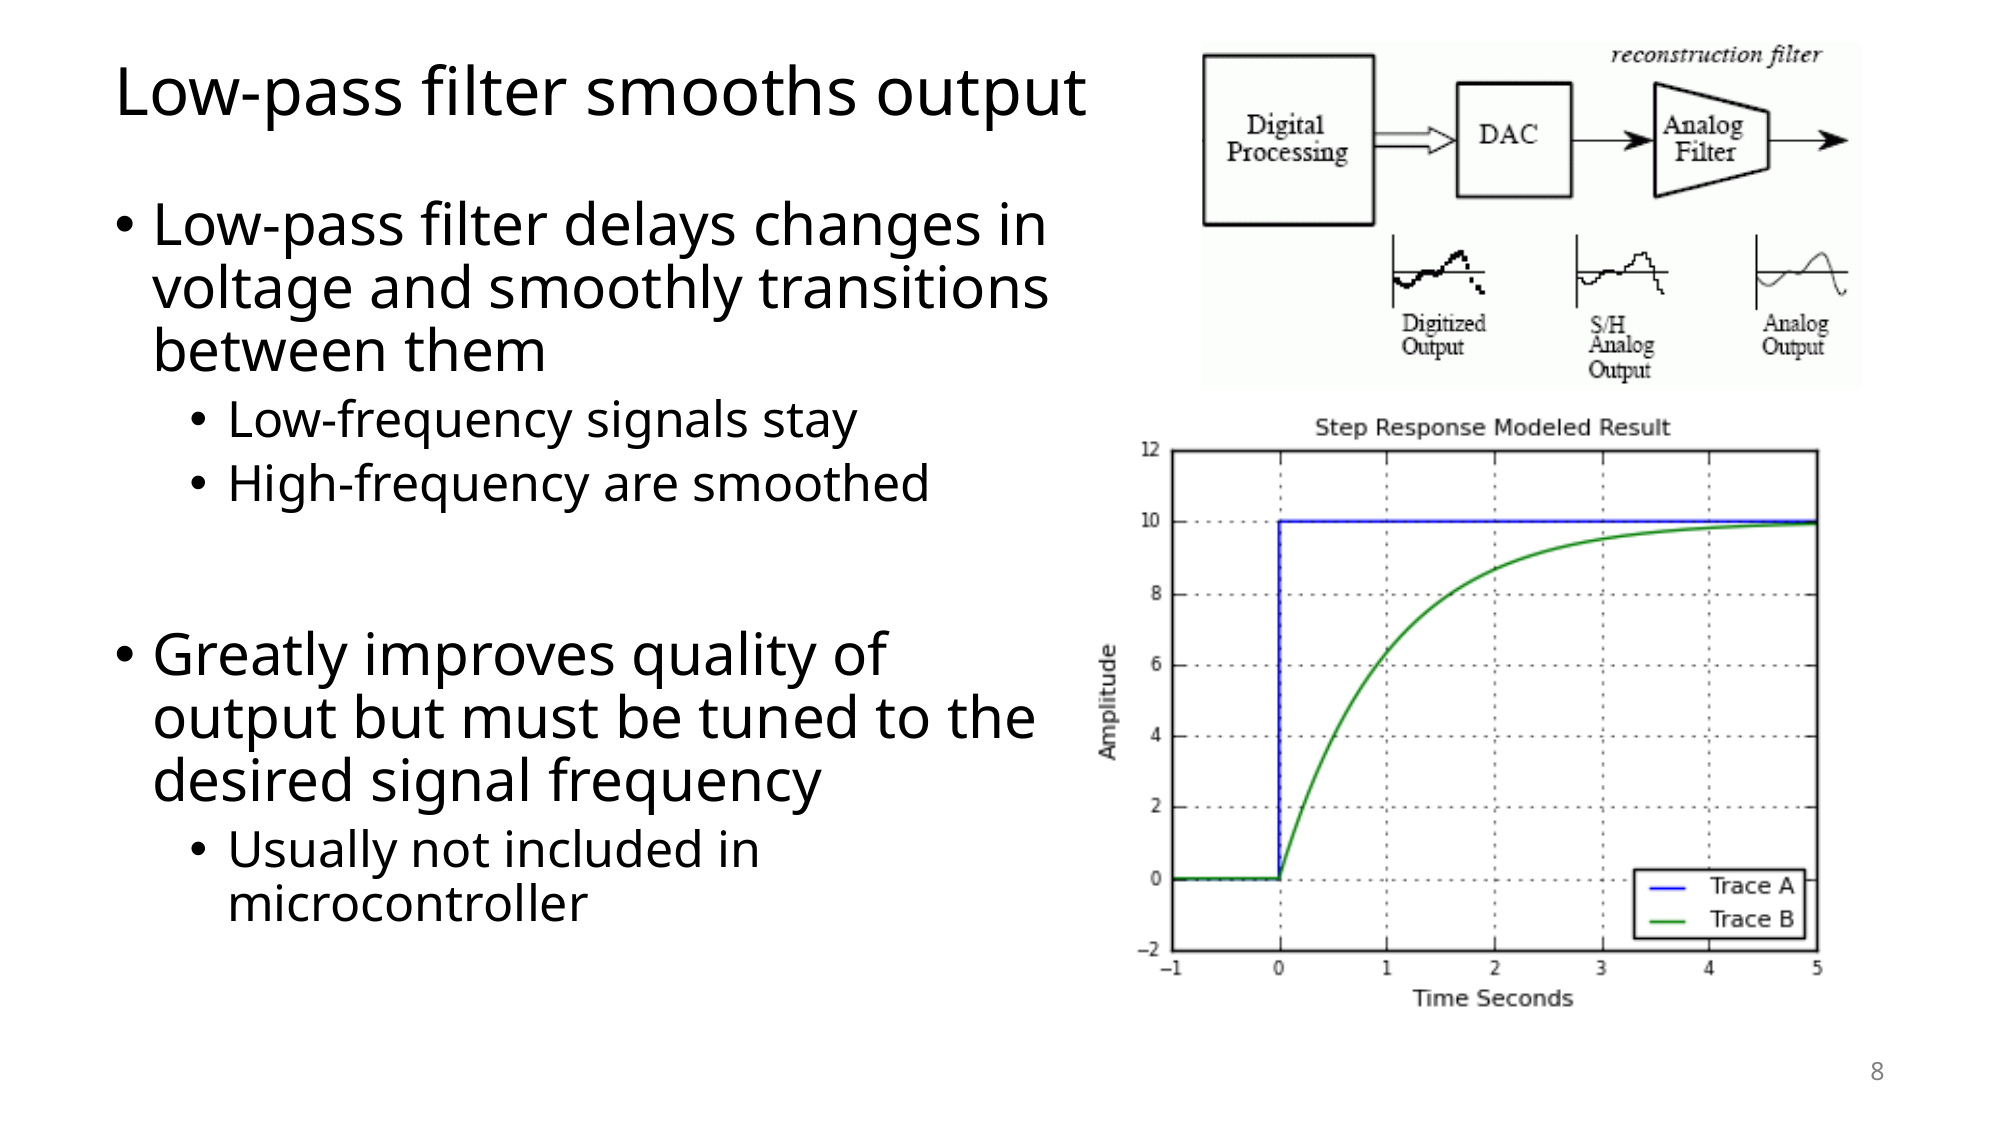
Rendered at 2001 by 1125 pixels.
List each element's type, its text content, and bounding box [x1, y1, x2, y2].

slide_number 8 [1749, 1042, 1900, 1103]
list Low-pass filter delays changes in voltage and smoothly transitions between them Low-frequency signals stay High-frequency are smoothed Greatly improves quality of output but must be tuned to the desired signal frequency Usually not included in microcontroller [99, 187, 1069, 1013]
title Low-pass filter smooths output [99, 37, 1143, 150]
picture [1068, 42, 1900, 1013]
